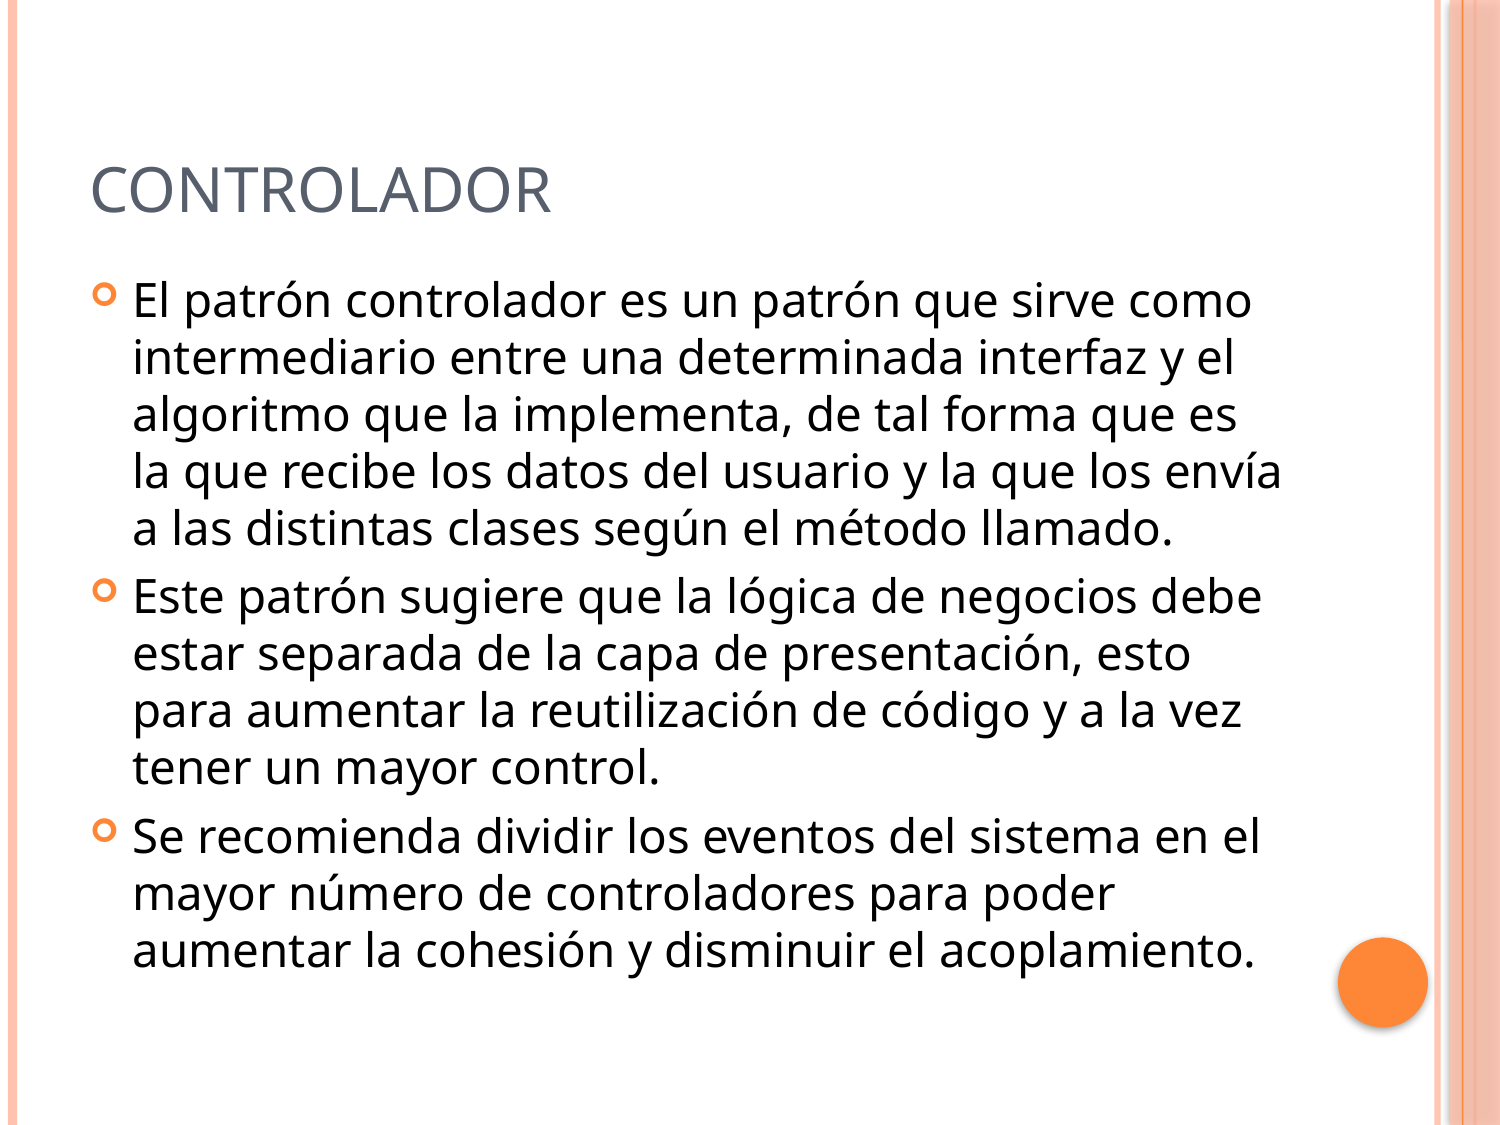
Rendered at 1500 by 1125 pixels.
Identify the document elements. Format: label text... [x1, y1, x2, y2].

title Controlador [75, 45, 1300, 233]
list El patrón controlador es un patrón que sirve como intermediario entre una determinada interfaz y el algoritmo que la implementa, de tal forma que es la que recibe los datos del usuario y la que los envía a las distintas clases según el método llamado. Este patrón sugiere que la lógica de negocios debe estar separada de la capa de presentación, esto para aumentar la reutilización de código y a la vez tener un mayor control. Se recomienda dividir los eventos del sistema en el mayor número de controladores para poder aumentar la cohesión y disminuir el acoplamiento. [75, 262, 1300, 1062]
